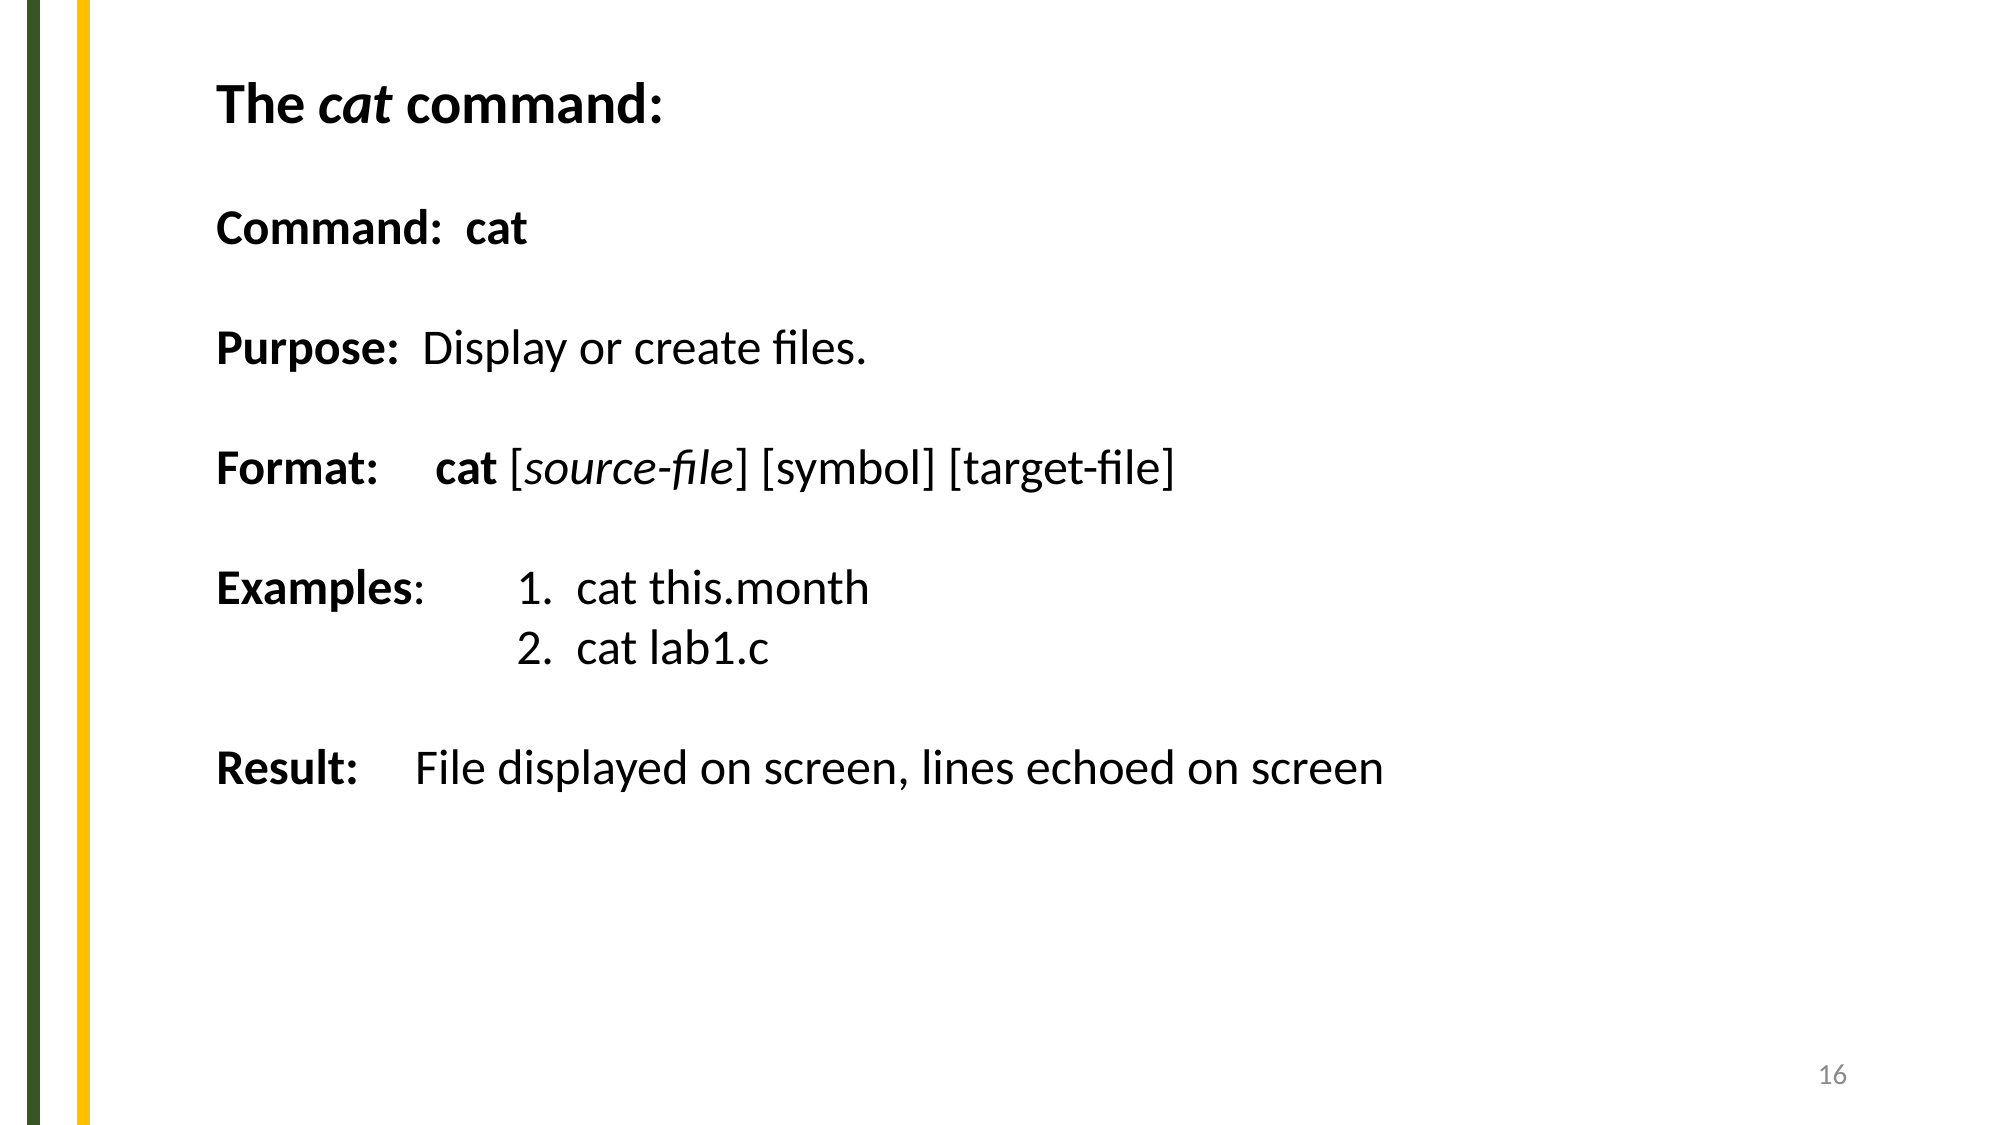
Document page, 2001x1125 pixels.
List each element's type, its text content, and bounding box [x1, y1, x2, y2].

text_box The cat command: Command: cat Purpose: Display or create files. Format: cat [source-file] [symbol] [target-file] Examples: 1. cat this.month 2. cat lab1.c Result: File displayed on screen, lines echoed on screen [201, 57, 1525, 923]
slide_number 16 [1412, 1042, 1863, 1103]
